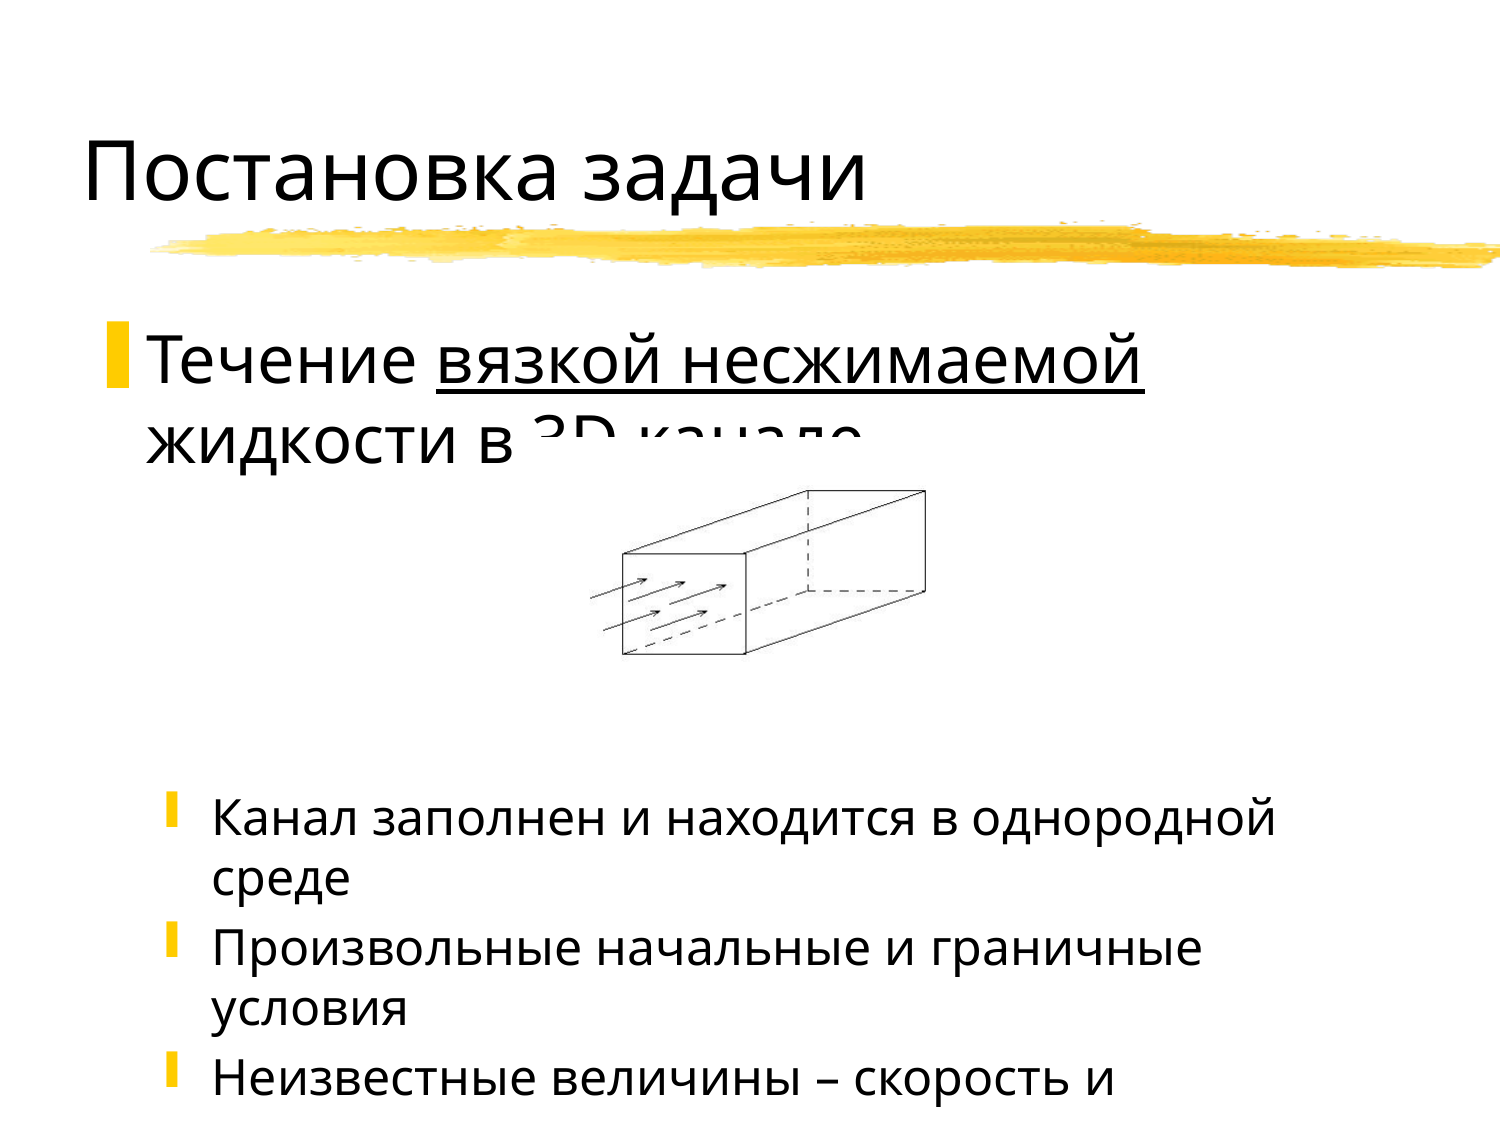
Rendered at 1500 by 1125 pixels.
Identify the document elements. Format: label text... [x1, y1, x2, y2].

picture [524, 437, 1030, 739]
title Постановка задачи [66, 37, 1342, 226]
list Течение вязкой несжимаемой жидкости в 3D канале Канал заполнен и находится в однородной среде Произвольные начальные и граничные условия Неизвестные величины – скорость и температура [74, 309, 1417, 994]
picture [150, 215, 1500, 279]
